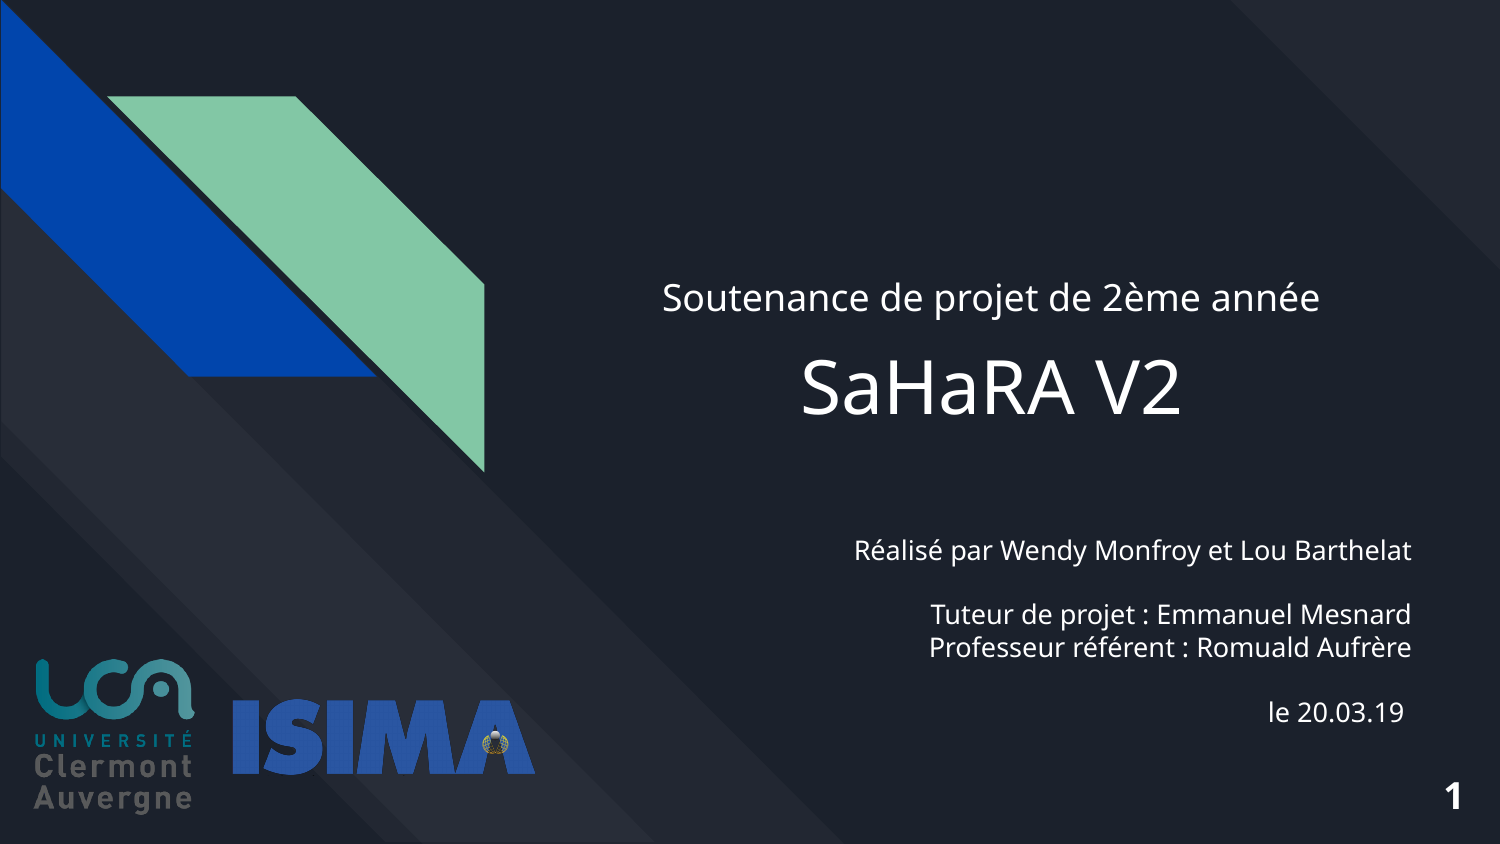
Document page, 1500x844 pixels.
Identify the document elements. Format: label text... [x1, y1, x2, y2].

subtitle Réalisé par Wendy Monfroy et Lou Barthelat Tuteur de projet : Emmanuel Mesnard Professeur référent : Romuald Aufrère le 20.03.19 [726, 517, 1427, 739]
slide_number ‹#› [1389, 764, 1480, 830]
picture [231, 699, 536, 776]
picture [33, 659, 195, 816]
title Soutenance de projet de 2ème année SaHaRA V2 [580, 258, 1404, 518]
